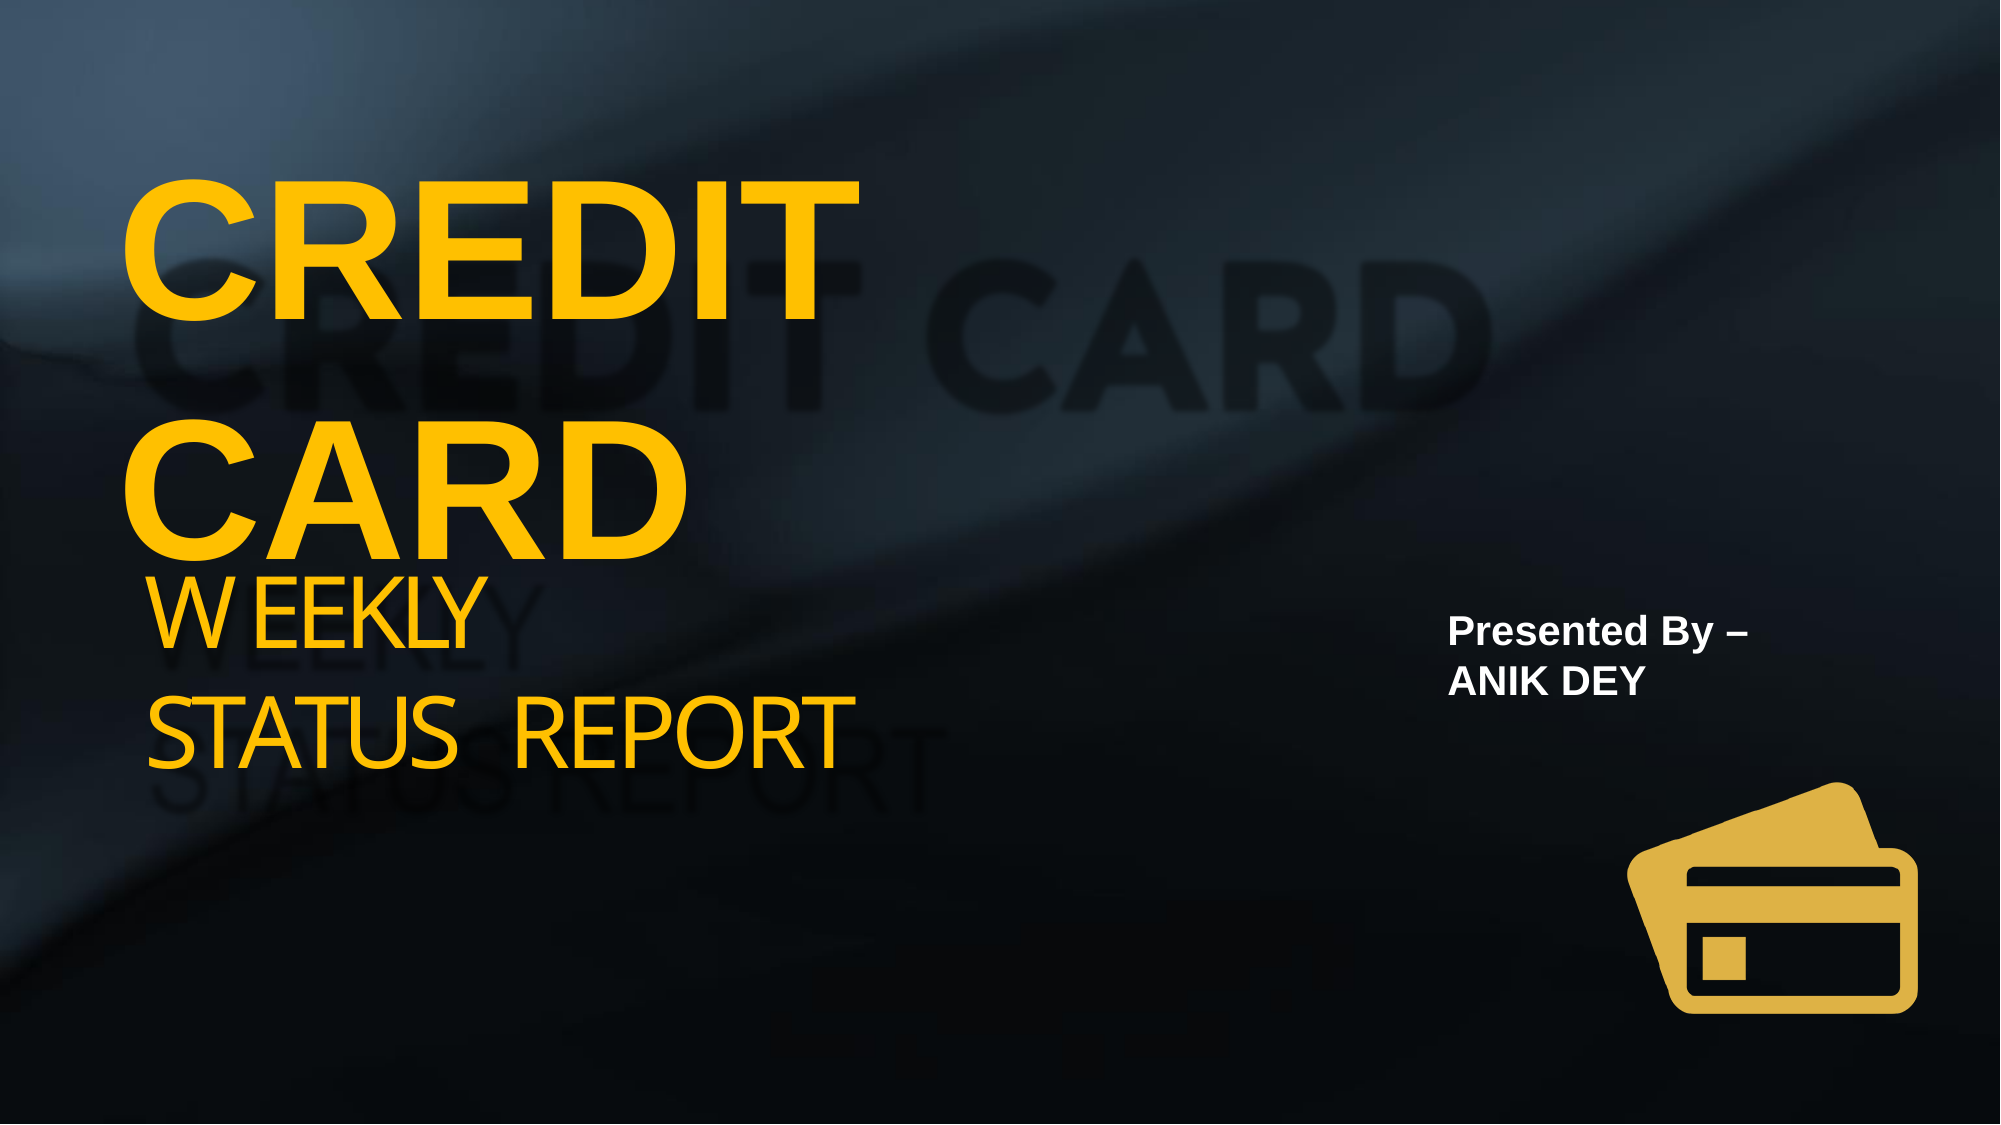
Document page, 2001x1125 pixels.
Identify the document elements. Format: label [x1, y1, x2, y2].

text_box [69, 511, 1918, 1044]
text_box [0, 0, 2000, 1124]
